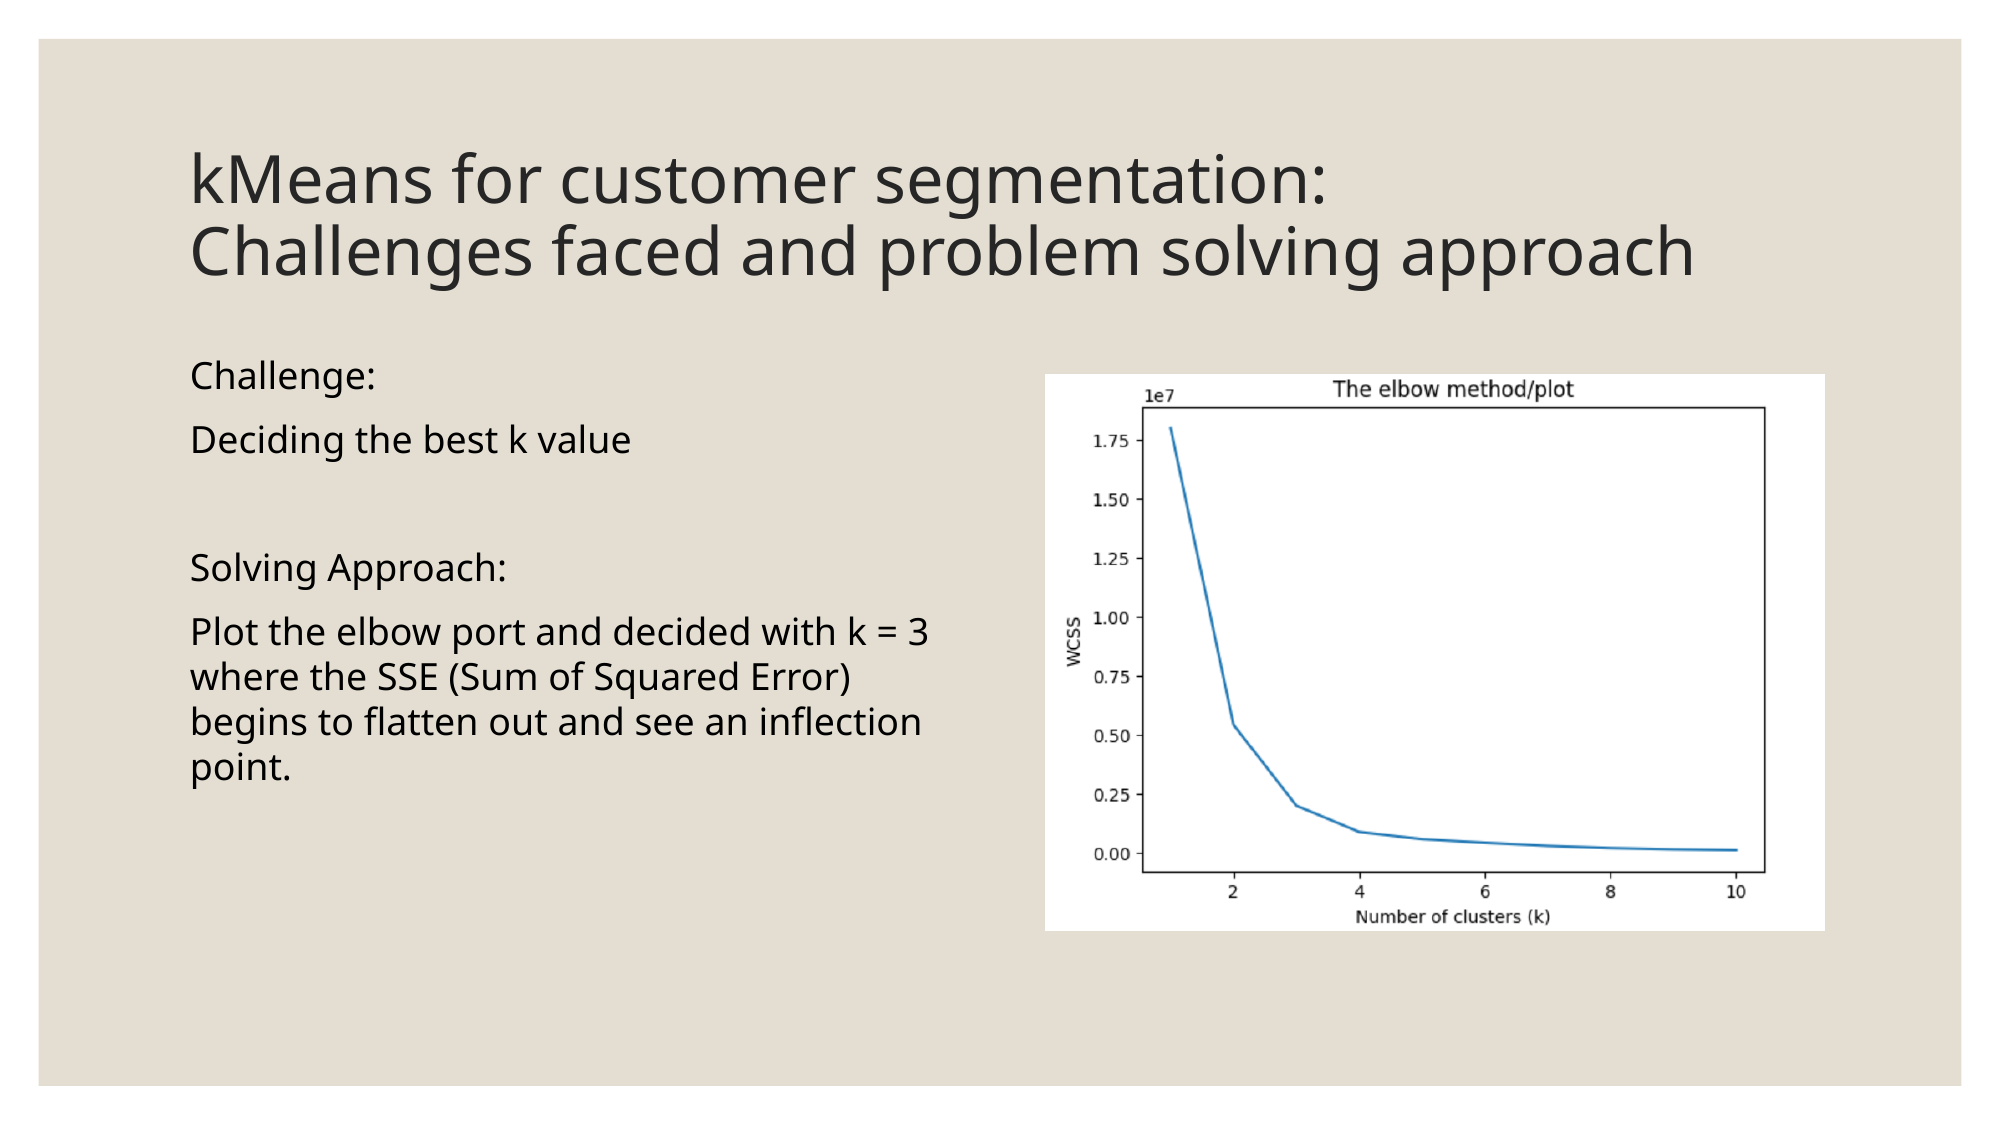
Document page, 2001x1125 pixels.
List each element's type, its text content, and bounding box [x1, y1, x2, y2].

title kMeans for customer segmentation: Challenges faced and problem solving approach [174, 105, 1825, 331]
list Challenge: Deciding the best k value Solving Approach: Plot the elbow port and decided with k = 3 where the SSE (Sum of Squared Error) begins to flatten out and see an inflection point. [174, 345, 955, 960]
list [1045, 374, 1825, 931]
